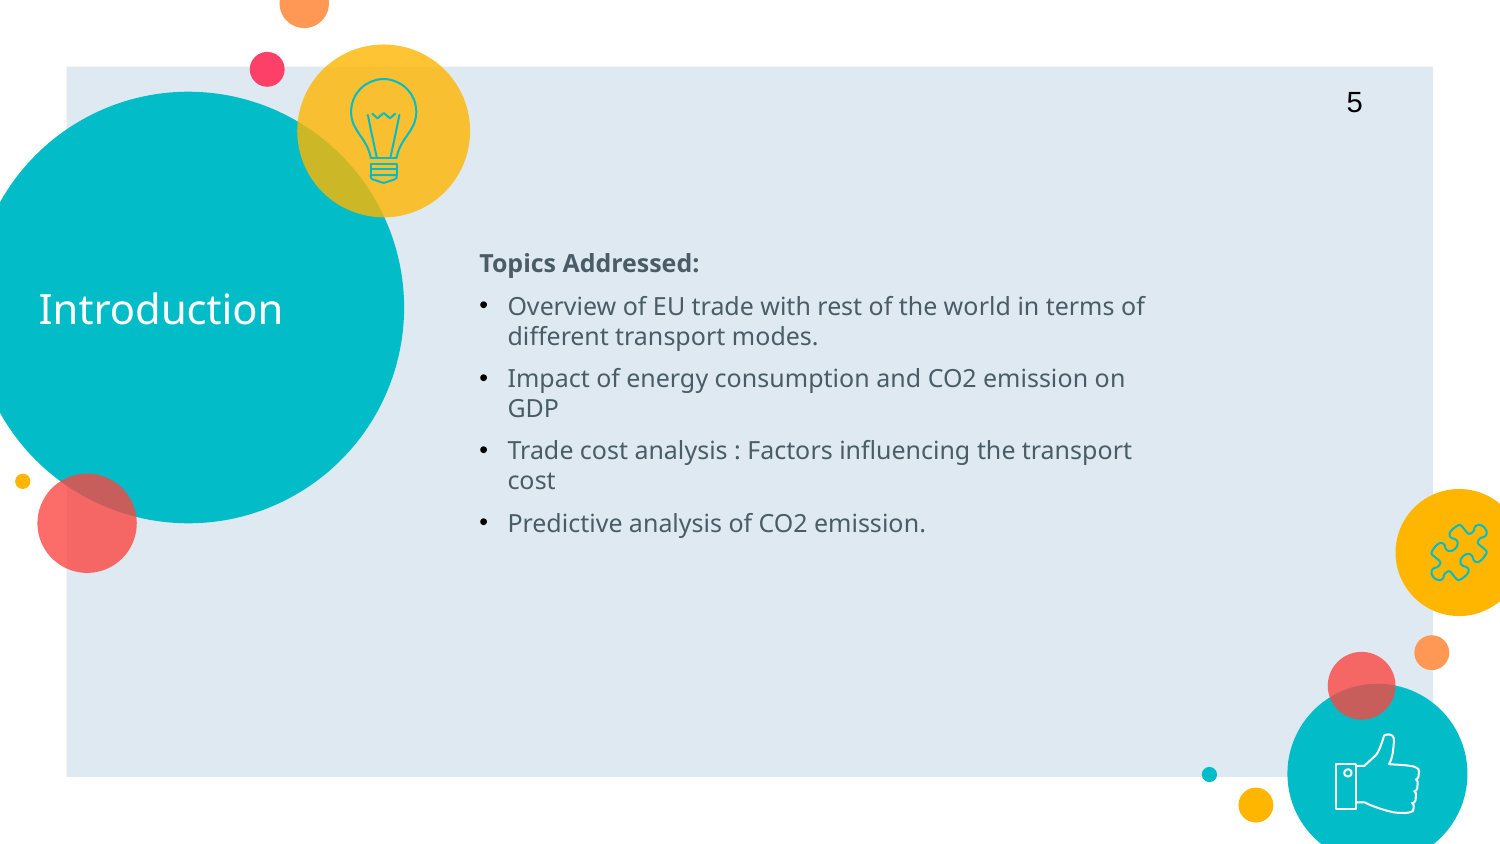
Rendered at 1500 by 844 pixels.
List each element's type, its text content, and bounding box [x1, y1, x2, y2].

title Introduction [23, 91, 375, 524]
list Topics Addressed: Overview of EU trade with rest of the world in terms of different transport modes. Impact of energy consumption and CO2 emission on GDP Trade cost analysis : Factors influencing the transport cost Predictive analysis of CO2 emission. [464, 232, 1189, 622]
slide_number 5 [1331, 68, 1422, 134]
